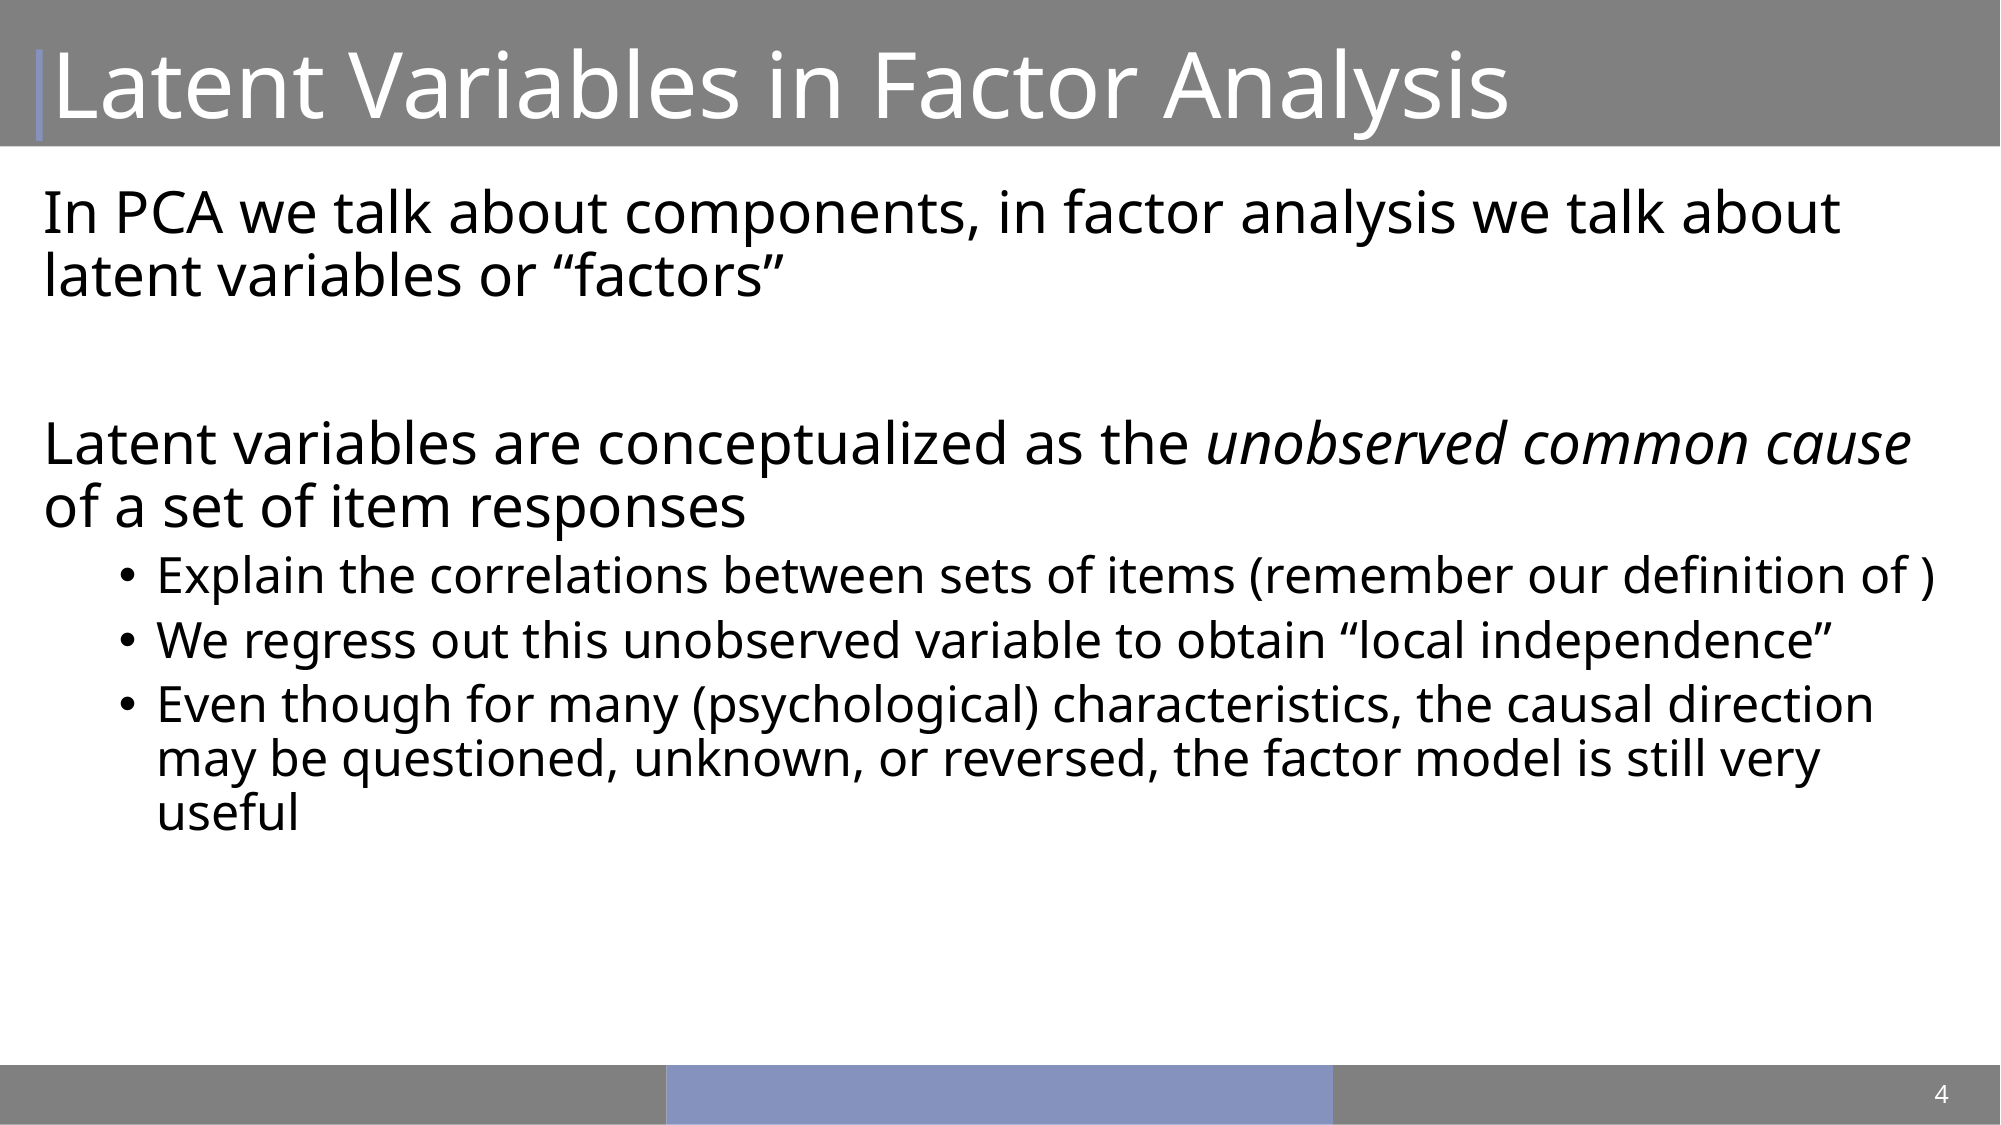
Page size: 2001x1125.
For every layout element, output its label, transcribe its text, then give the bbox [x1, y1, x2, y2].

title Latent Variables in Factor Analysis [36, 30, 2000, 147]
slide_number 4 [1513, 1065, 1964, 1125]
